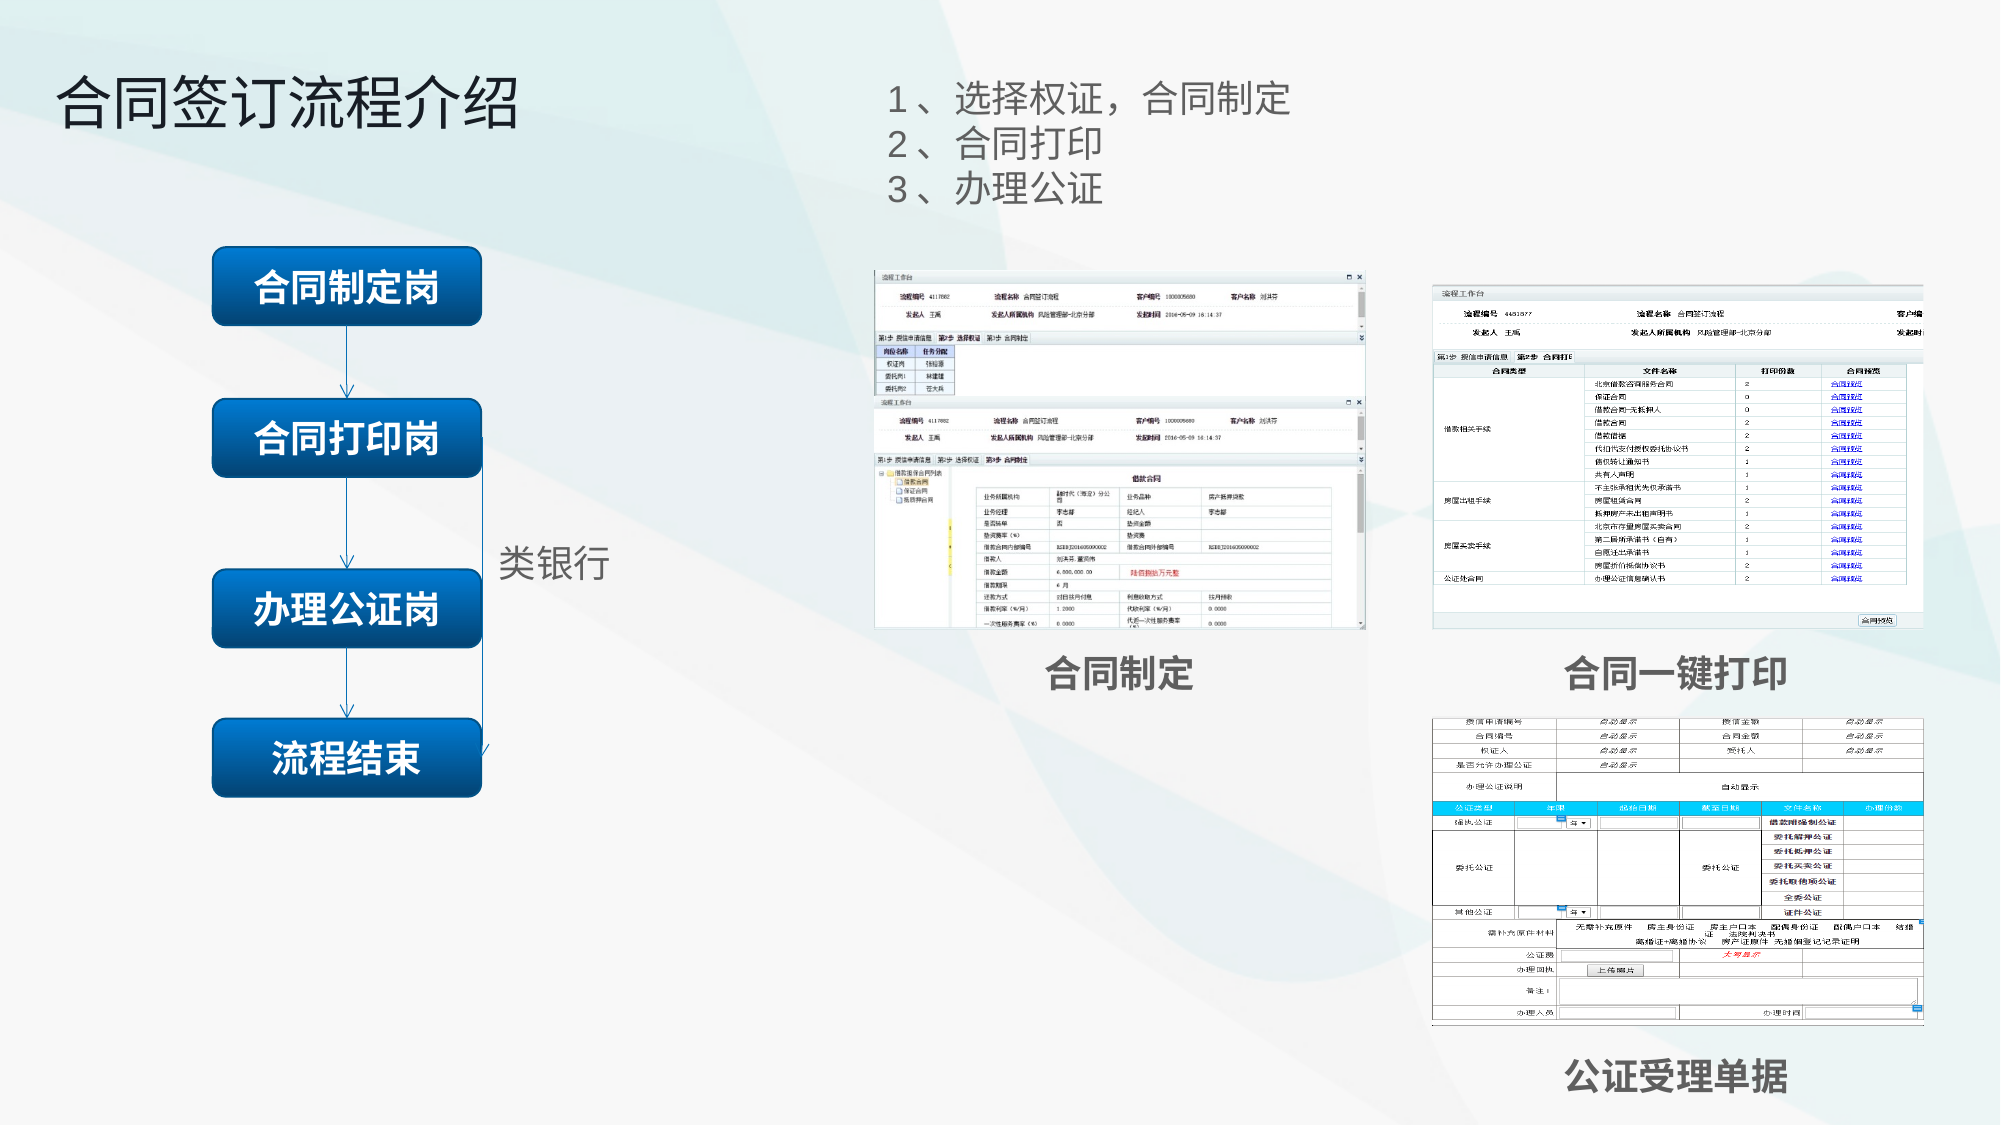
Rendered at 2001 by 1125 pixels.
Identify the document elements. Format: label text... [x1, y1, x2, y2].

text_box 合同一键打印 [1549, 643, 1811, 703]
picture [0, 0, 2001, 1125]
text_box 合同打印岗 [211, 397, 483, 478]
text_box 合同制定 [989, 643, 1251, 703]
text_box 类银行 [484, 532, 627, 593]
text_box 流程结束 [211, 717, 483, 798]
text_box 公证受理单据 [1549, 1045, 1811, 1106]
text_box 合同制定岗 [211, 246, 483, 327]
text_box 1、选择权证，合同制定 2、合同打印 3、办理公证 [872, 68, 1307, 218]
text_box 合同签订流程介绍 [39, 58, 669, 144]
text_box 办理公证岗 [211, 568, 481, 649]
